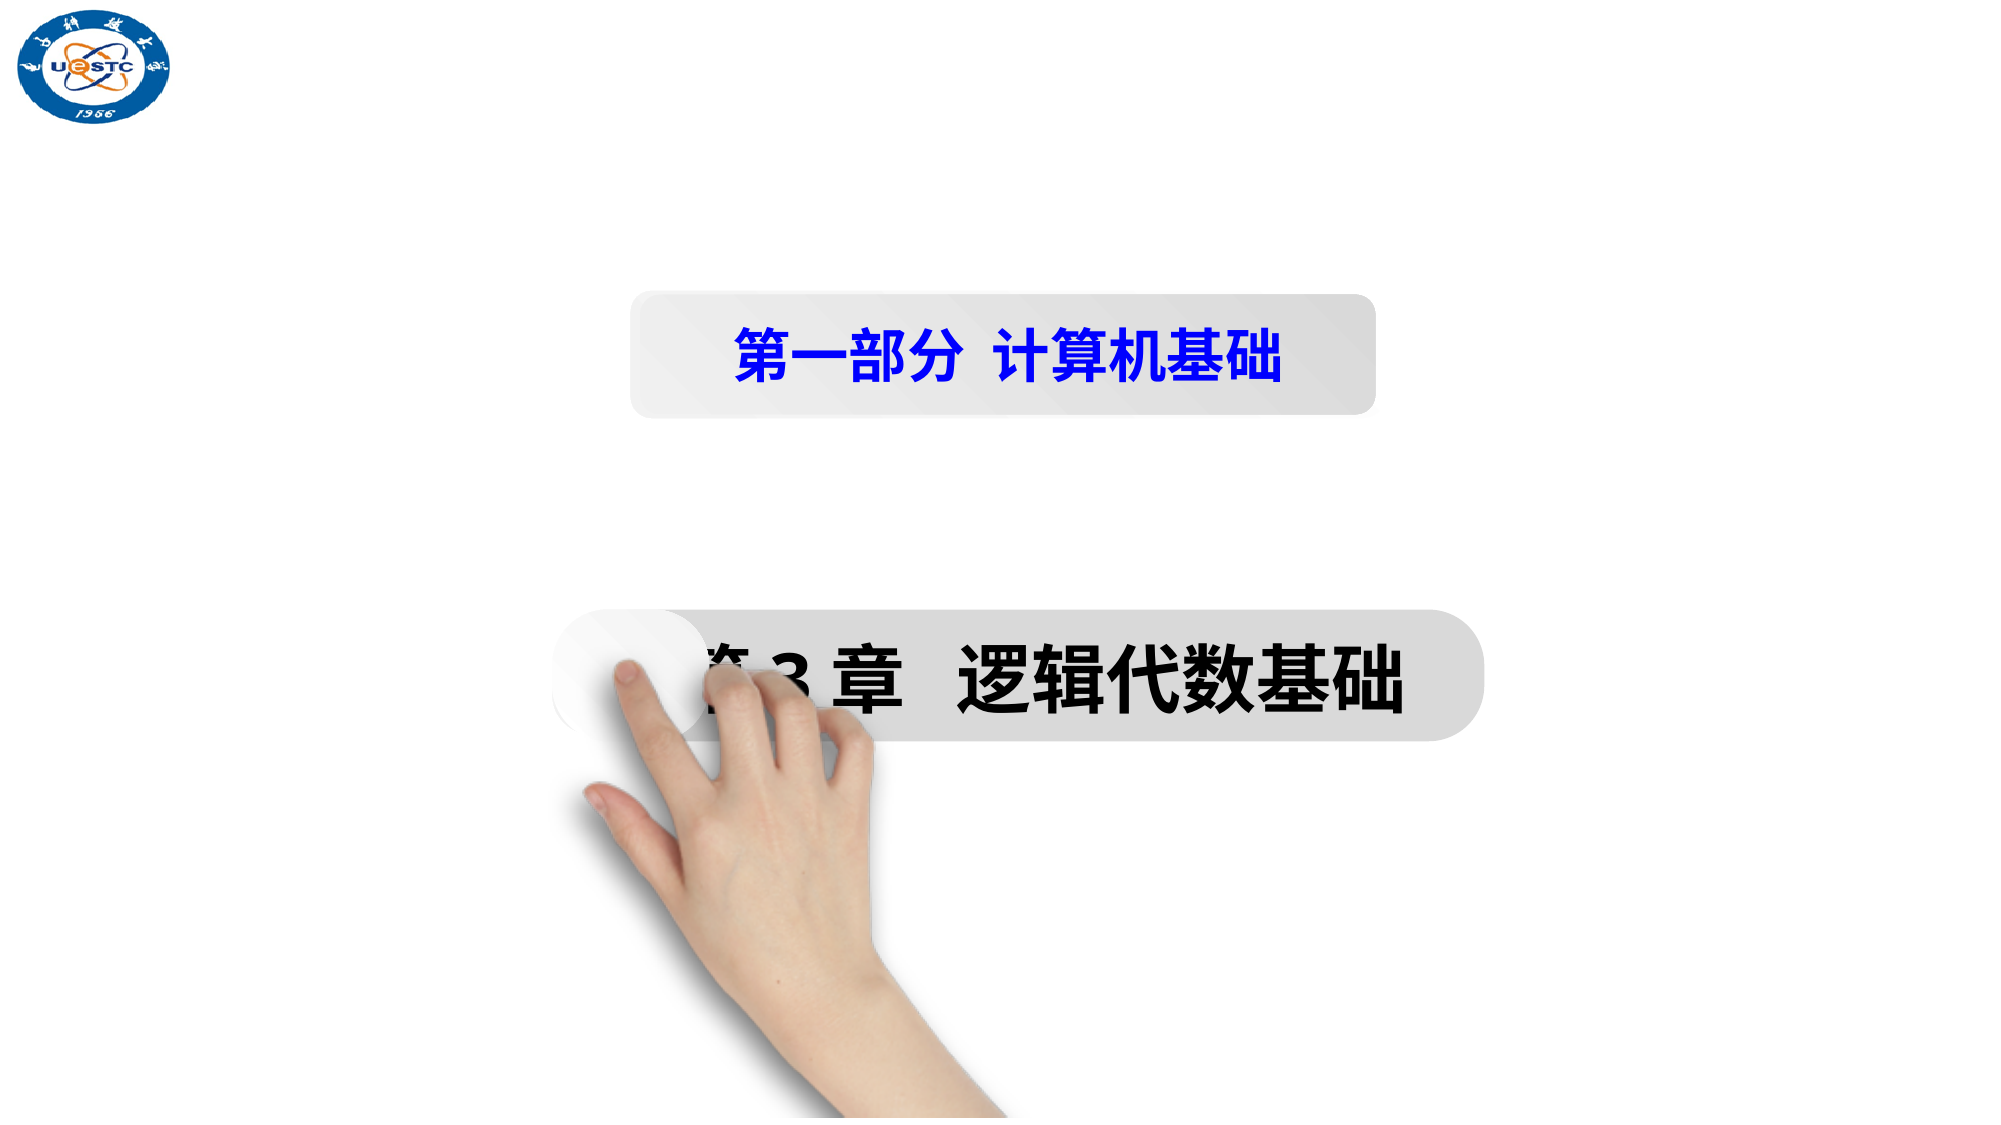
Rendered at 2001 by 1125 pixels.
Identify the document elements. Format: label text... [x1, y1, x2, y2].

text_box 第3章 逻辑代数基础 [1038, 624, 1439, 730]
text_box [548, 609, 1035, 1118]
text_box [630, 607, 1487, 744]
picture [8, 8, 181, 126]
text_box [630, 290, 1386, 419]
